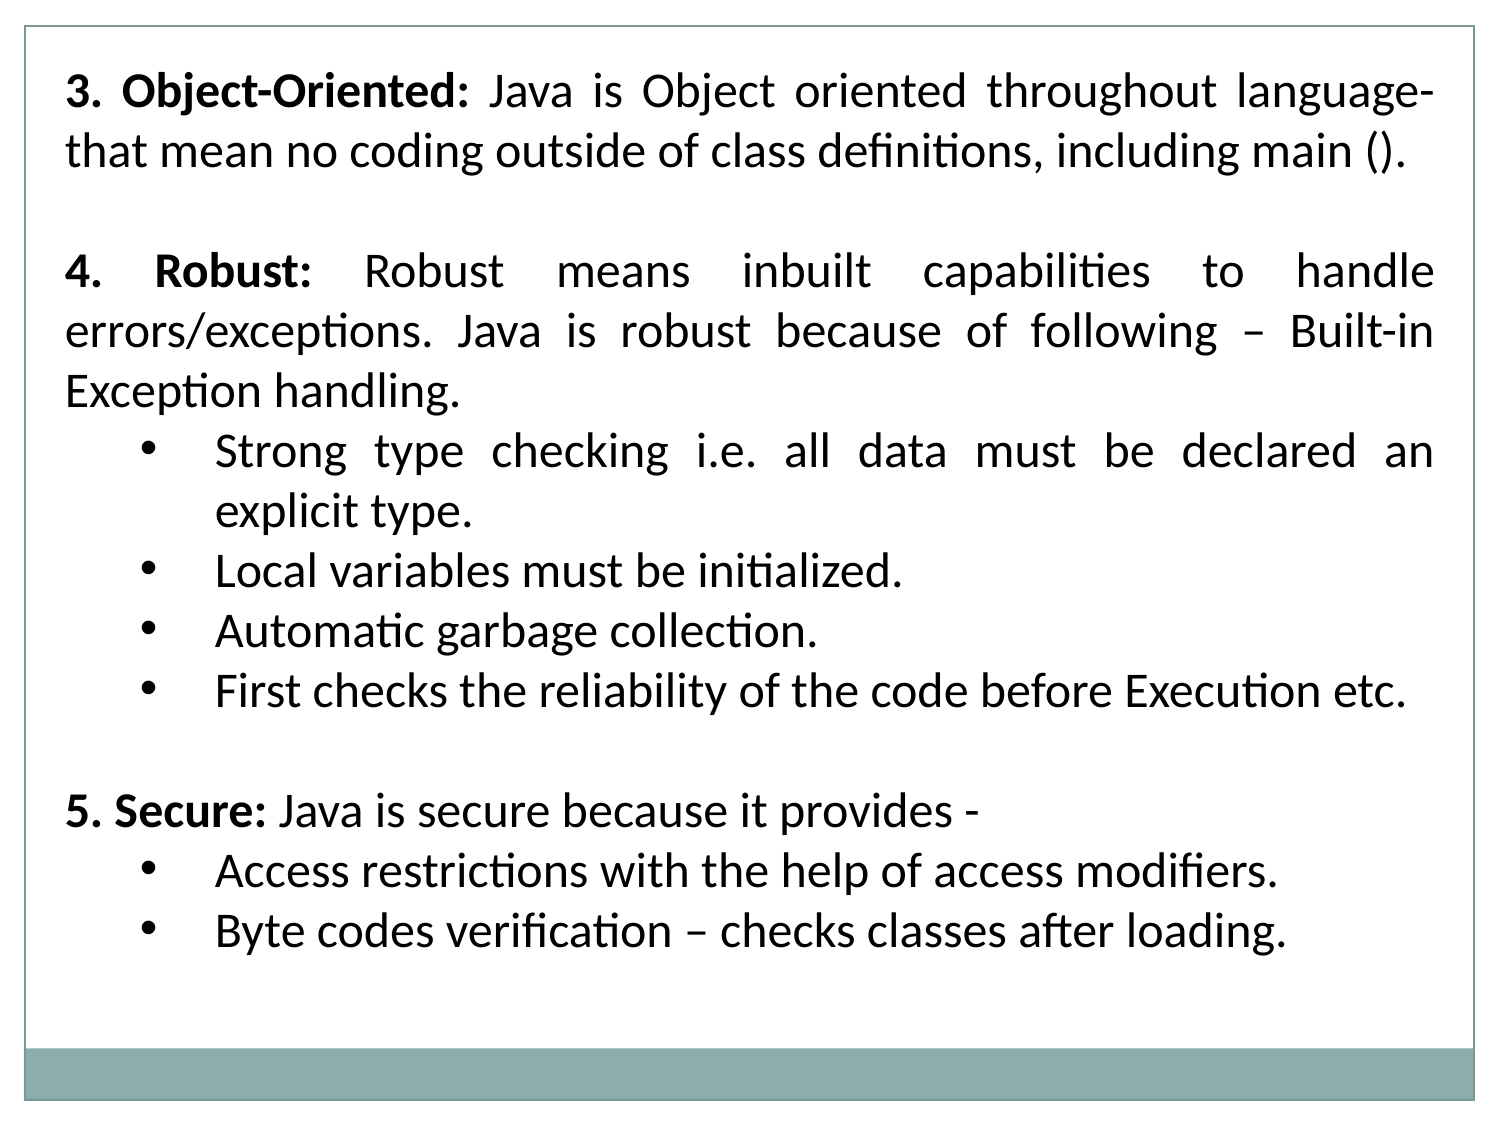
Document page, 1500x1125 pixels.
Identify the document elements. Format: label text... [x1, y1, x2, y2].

text_box 3. Object-Oriented: Java is Object oriented throughout language- that mean no coding outside of class definitions, including main (). 4. Robust: Robust means inbuilt capabilities to handle errors/exceptions. Java is robust because of following – Built-in Exception handling. Strong type checking i.e. all data must be declared an explicit type. Local variables must be initialized. Automatic garbage collection. First checks the reliability of the code before Execution etc. 5. Secure: Java is secure because it provides - Access restrictions with the help of access modifiers. Byte codes verification – checks classes after loading. [50, 49, 1450, 965]
